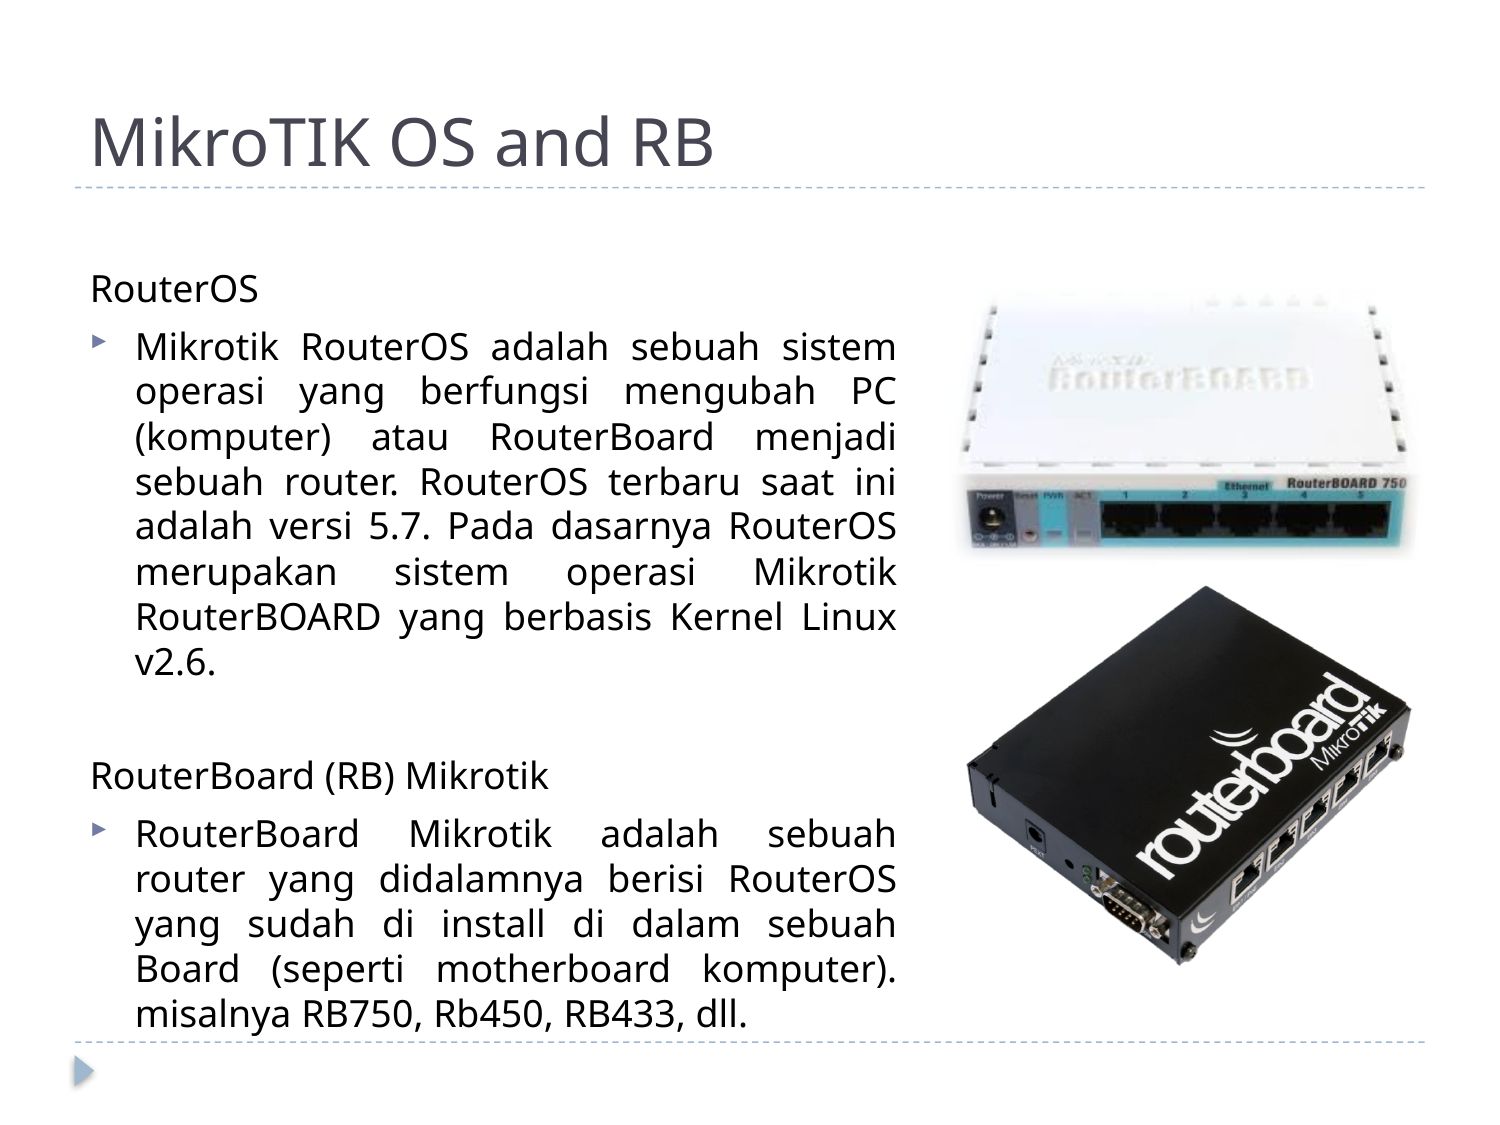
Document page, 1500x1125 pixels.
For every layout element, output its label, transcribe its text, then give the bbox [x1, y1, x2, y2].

title MikroTIK OS and RB [75, 24, 1425, 188]
picture [951, 582, 1426, 972]
list RouterOS Mikrotik RouterOS adalah sebuah sistem operasi yang berfungsi mengubah PC (komputer) atau RouterBoard menjadi sebuah router. RouterOS terbaru saat ini adalah versi 5.7. Pada dasarnya RouterOS merupakan sistem operasi Mikrotik RouterBOARD yang berbasis Kernel Linux v2.6. RouterBoard (RB) Mikrotik RouterBoard Mikrotik adalah sebuah router yang didalamnya berisi RouterOS yang sudah di install di dalam sebuah Board (seperti motherboard komputer). misalnya RB750, Rb450, RB433, dll. [75, 200, 913, 1010]
picture [947, 287, 1426, 568]
